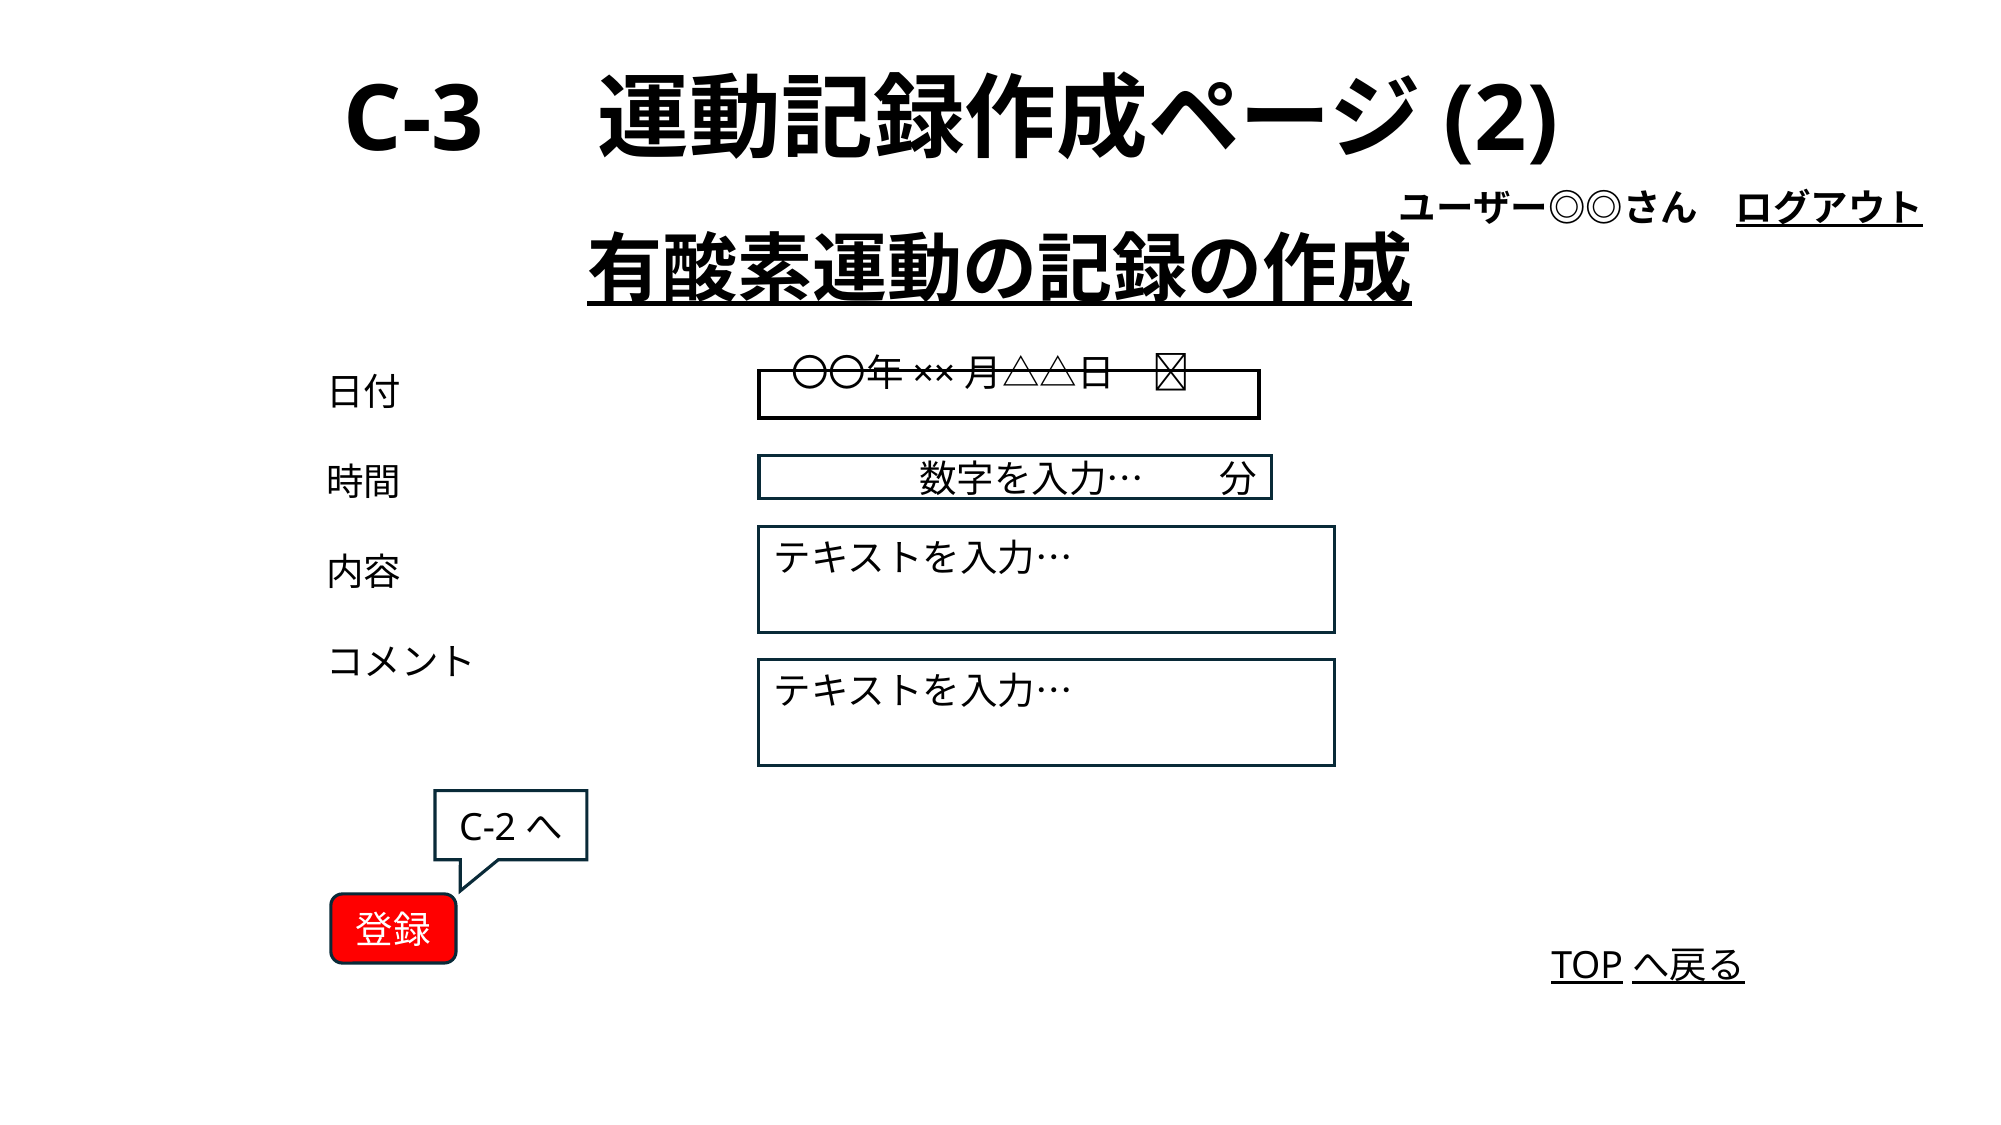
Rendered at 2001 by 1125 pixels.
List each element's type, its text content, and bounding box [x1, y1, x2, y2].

text_box 〇〇年××月△△日 📅 [757, 369, 1261, 420]
text_box 登録 [329, 892, 458, 965]
title C-3 運動記録作成ページ(2) [88, 35, 1814, 207]
text_box ユーザー◎◎さん ログアウト [1384, 176, 1979, 236]
text_box 日付 時間 内容 コメント [311, 360, 1720, 691]
text_box C-2へ [433, 789, 589, 895]
text_box 数字を入力… 分 [757, 454, 1273, 500]
text_box 有酸素運動の記録の作成 [566, 213, 1434, 318]
text_box テキストを入力… [757, 525, 1336, 634]
list [137, 230, 1863, 1014]
text_box TOPへ戻る [1433, 933, 1863, 993]
text_box テキストを入力… [757, 658, 1336, 767]
